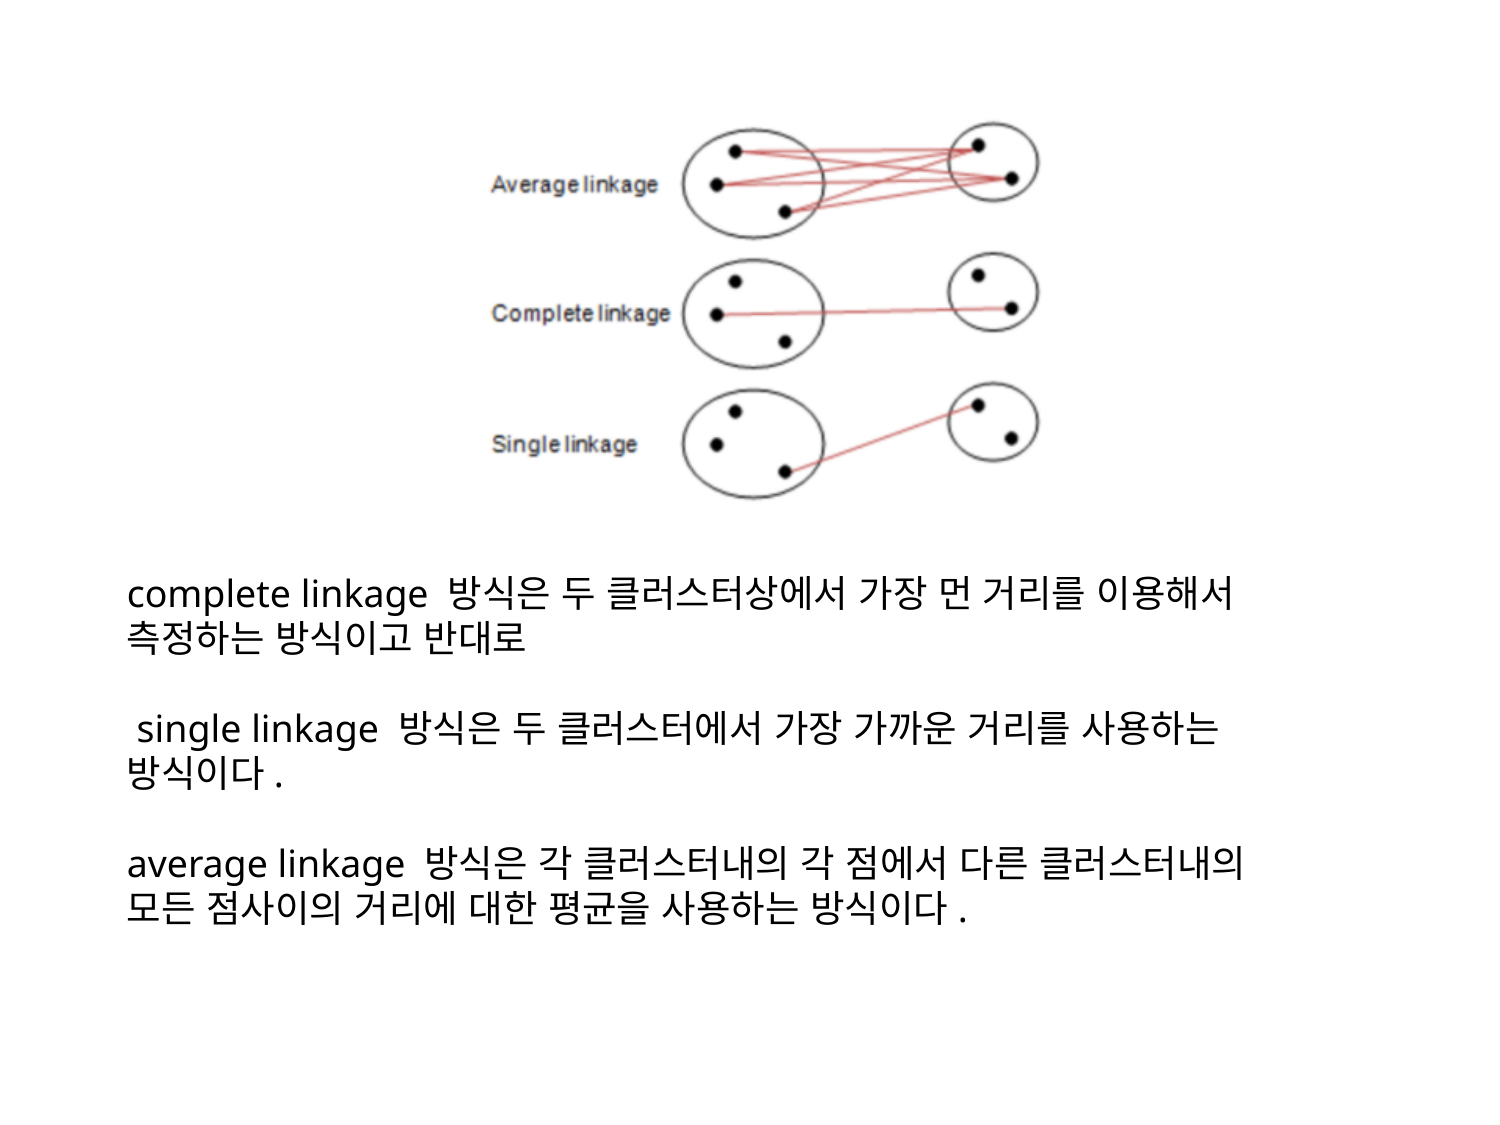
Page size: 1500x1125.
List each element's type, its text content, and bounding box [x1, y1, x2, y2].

text_box complete linkage 방식은 두 클러스터상에서 가장 먼 거리를 이용해서 측정하는 방식이고 반대로 single linkage 방식은 두 클러스터에서 가장 가까운 거리를 사용하는 방식이다. average linkage 방식은 각 클러스터내의 각 점에서 다른 클러스터내의 모든 점사이의 거리에 대한 평균을 사용하는 방식이다. [112, 562, 1329, 1073]
picture [430, 101, 1069, 545]
